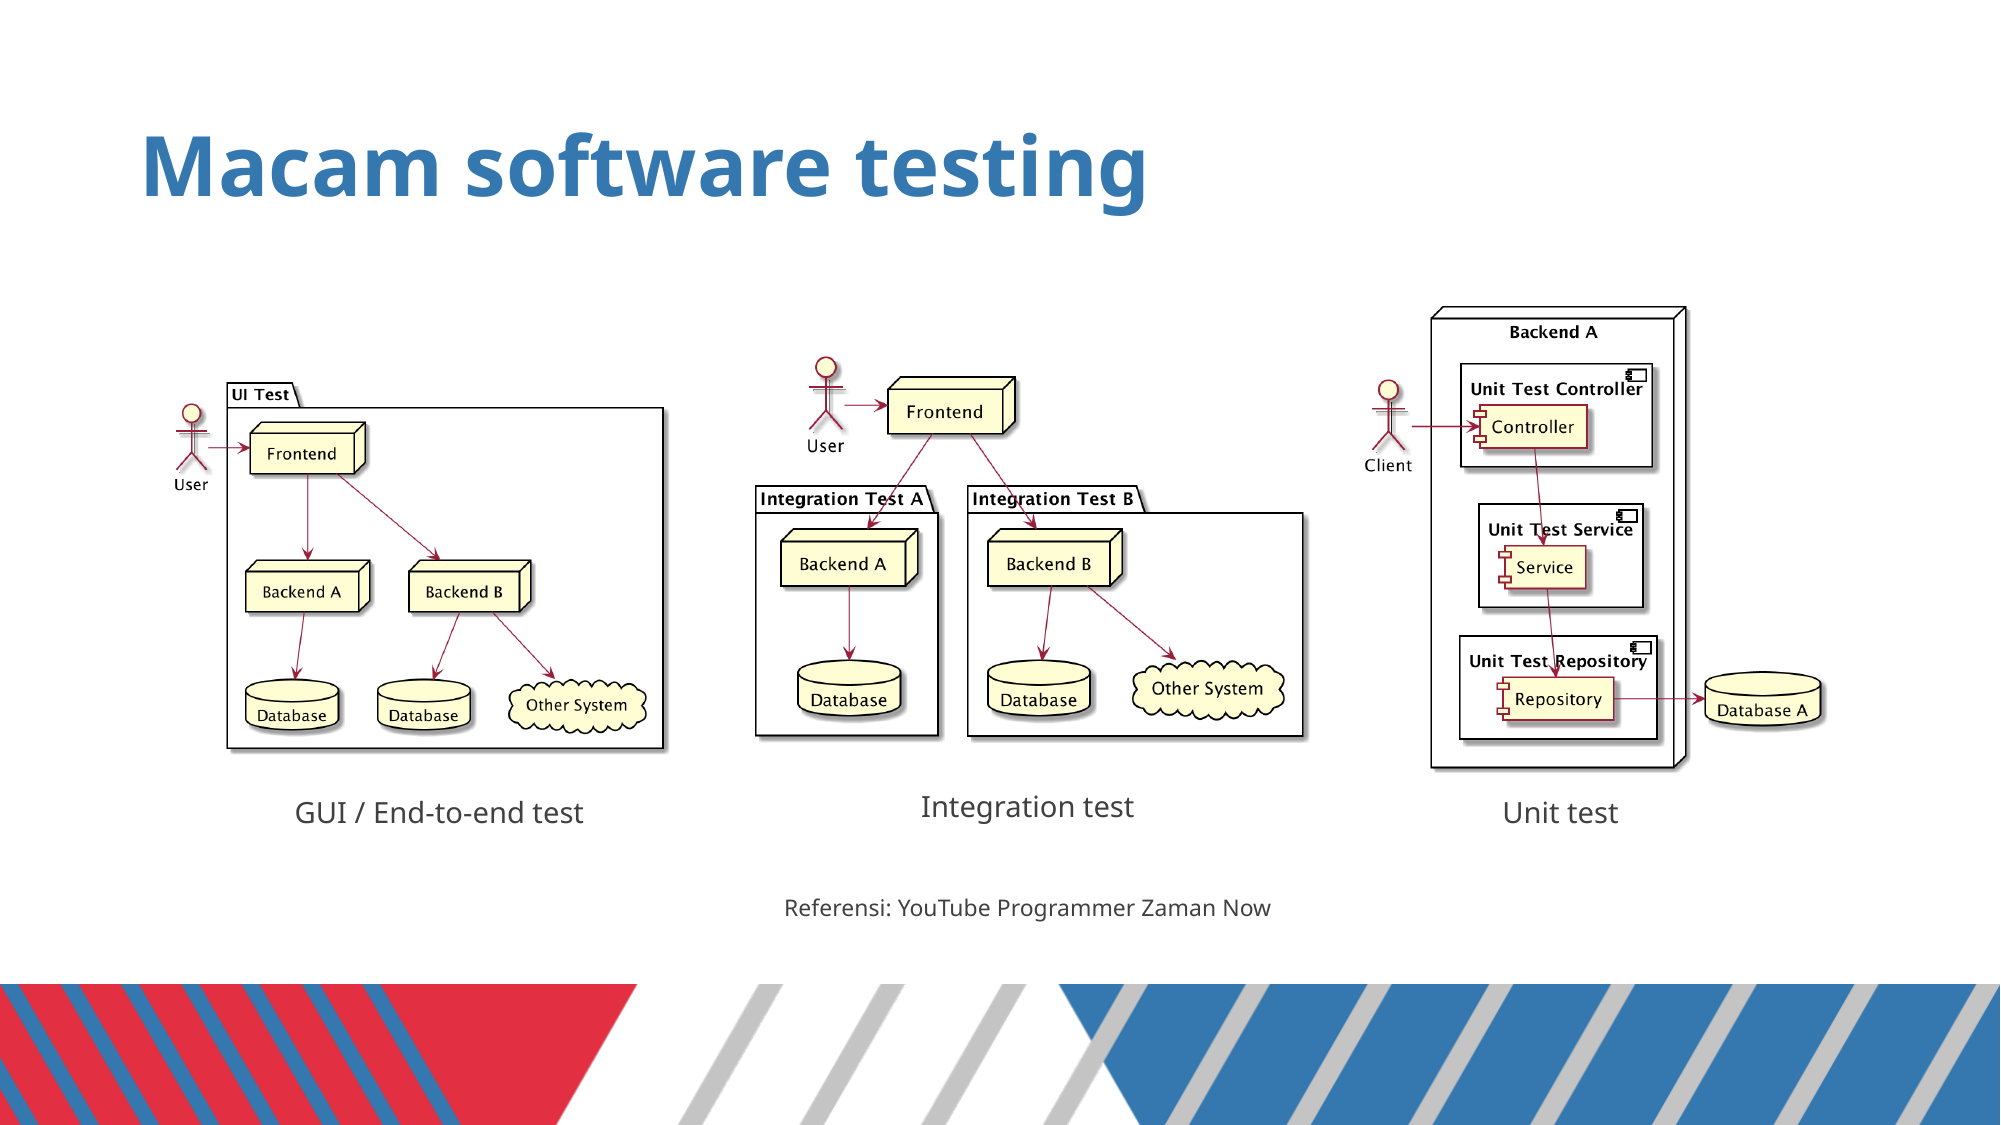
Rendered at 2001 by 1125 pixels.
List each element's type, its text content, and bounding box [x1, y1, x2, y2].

text_box Referensi: YouTube Programmer Zaman Now [756, 885, 1300, 929]
picture [1357, 277, 1833, 780]
title Macam software testing [125, 117, 1863, 224]
picture [167, 355, 686, 760]
picture [0, 984, 2000, 1125]
text_box Unit test [1322, 794, 1800, 848]
picture [728, 345, 1328, 749]
text_box Integration test [789, 788, 1267, 848]
text_box GUI / End-to-end test [200, 794, 678, 848]
